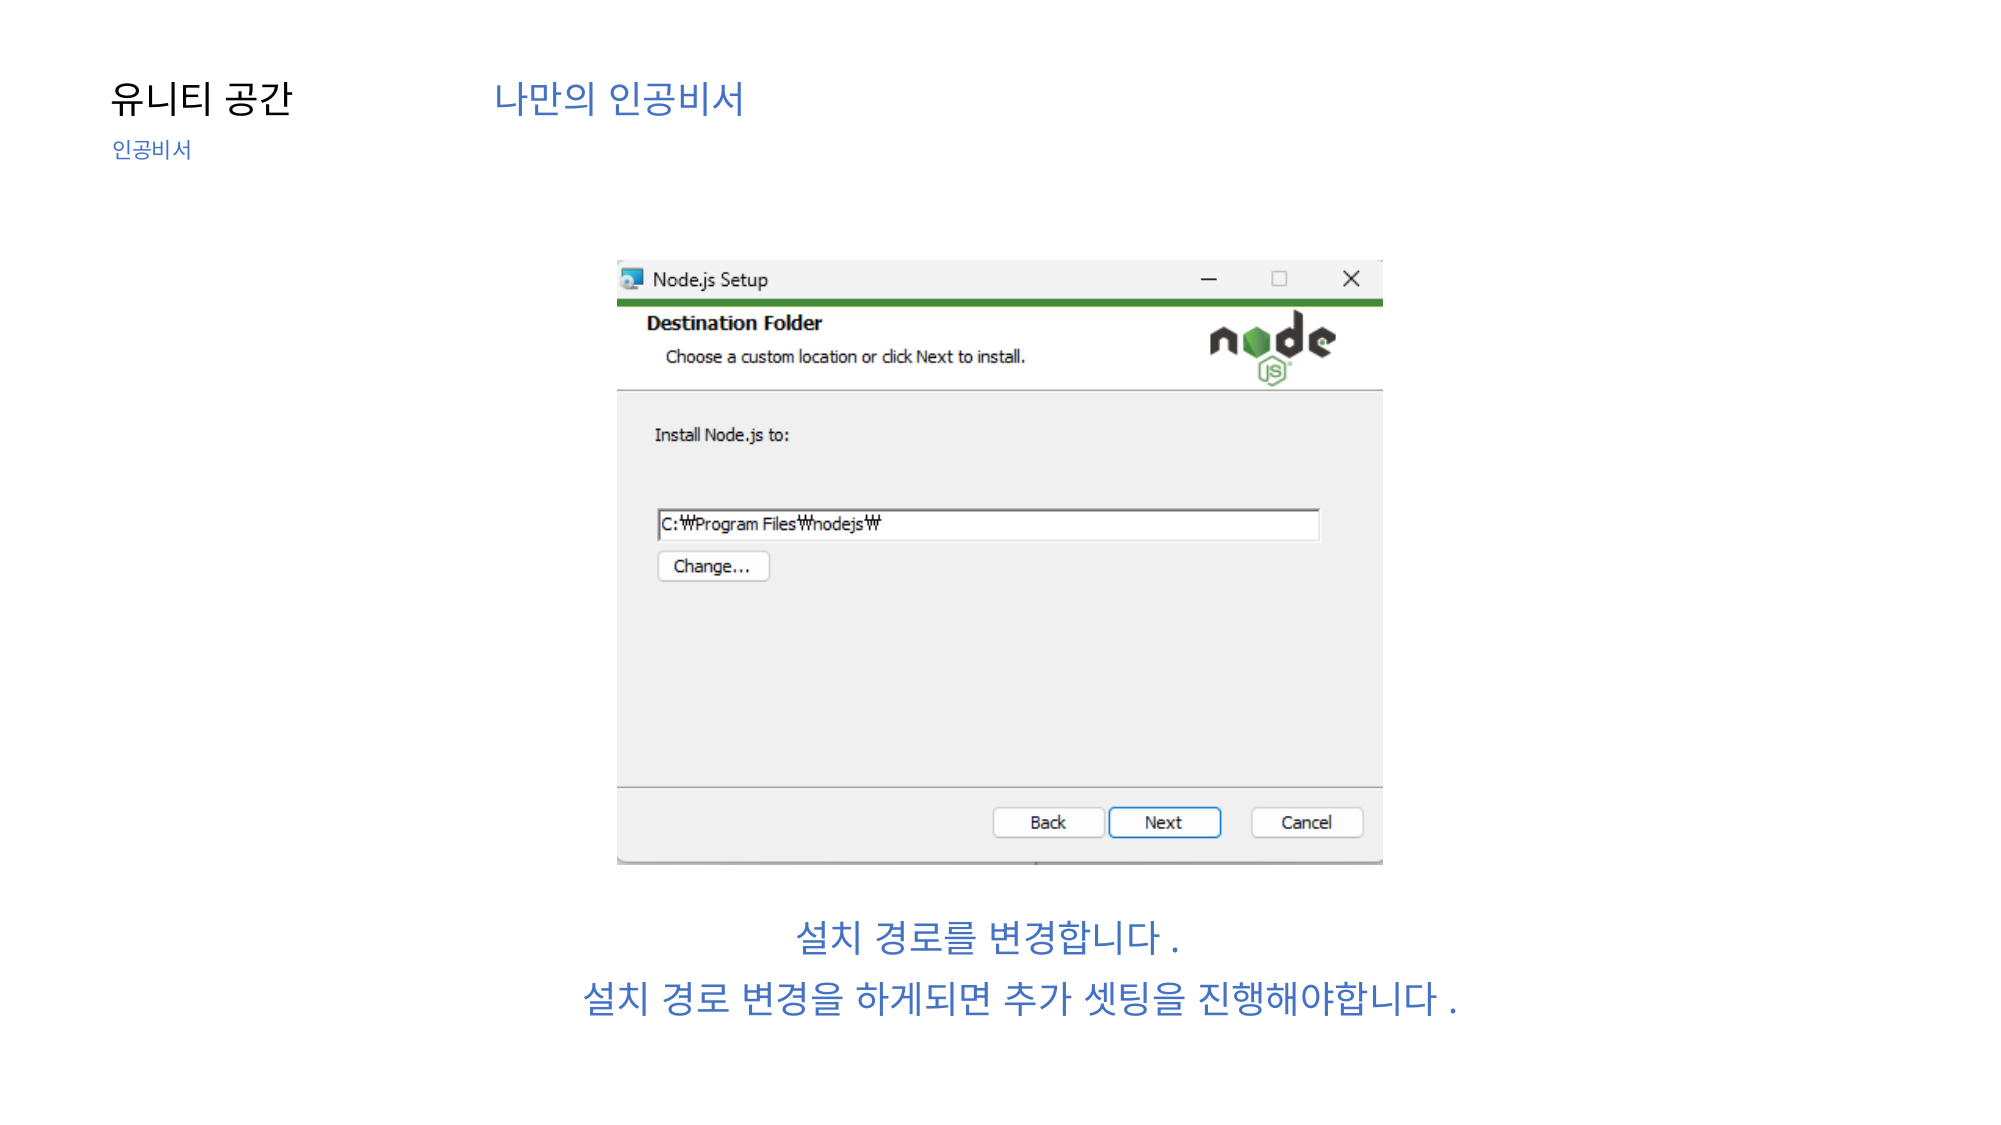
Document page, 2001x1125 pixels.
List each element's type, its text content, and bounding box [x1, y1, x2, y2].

text_box 설치 경로를 변경합니다. [780, 907, 1196, 968]
picture [617, 260, 1383, 865]
text_box 인공비서 [97, 129, 306, 171]
text_box 나만의 인공비서 [479, 68, 762, 129]
text_box 유니티 공간 [96, 68, 413, 129]
text_box 설치 경로 변경을 하게되면 추가 셋팅을 진행해야합니다. [567, 968, 1473, 1029]
